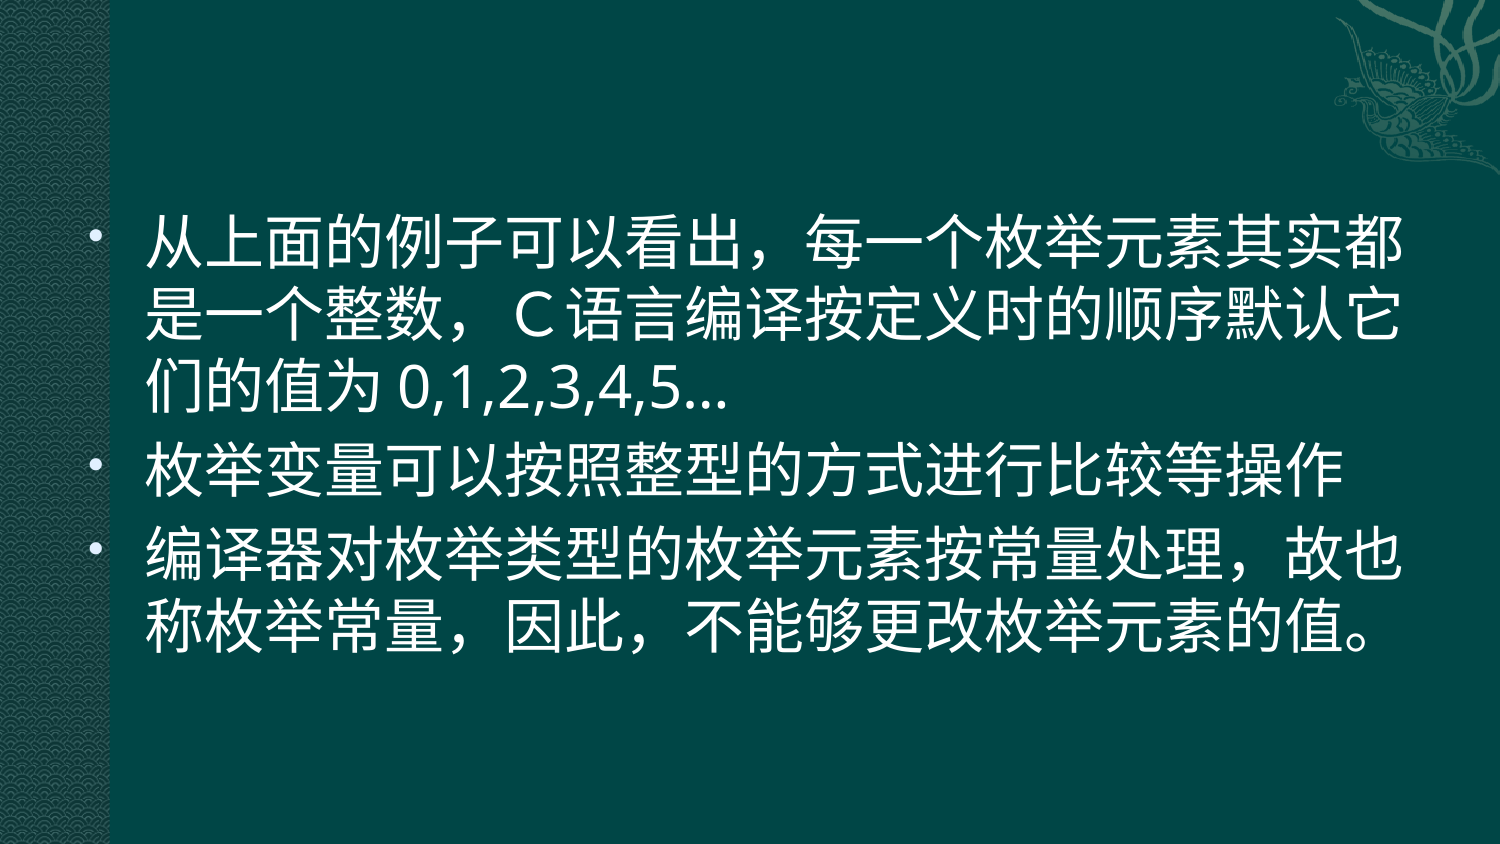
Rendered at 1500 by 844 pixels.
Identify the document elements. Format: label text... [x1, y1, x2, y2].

picture [0, 0, 110, 844]
list 从上面的例子可以看出，每一个枚举元素其实都是一个整数，Ｃ语言编译按定义时的顺序默认它们的值为0,1,2,3,4,5… 枚举变量可以按照整型的方式进行比较等操作 编译器对枚举类型的枚举元素按常量处理，故也称枚举常量，因此，不能够更改枚举元素的值。 [75, 196, 1425, 754]
